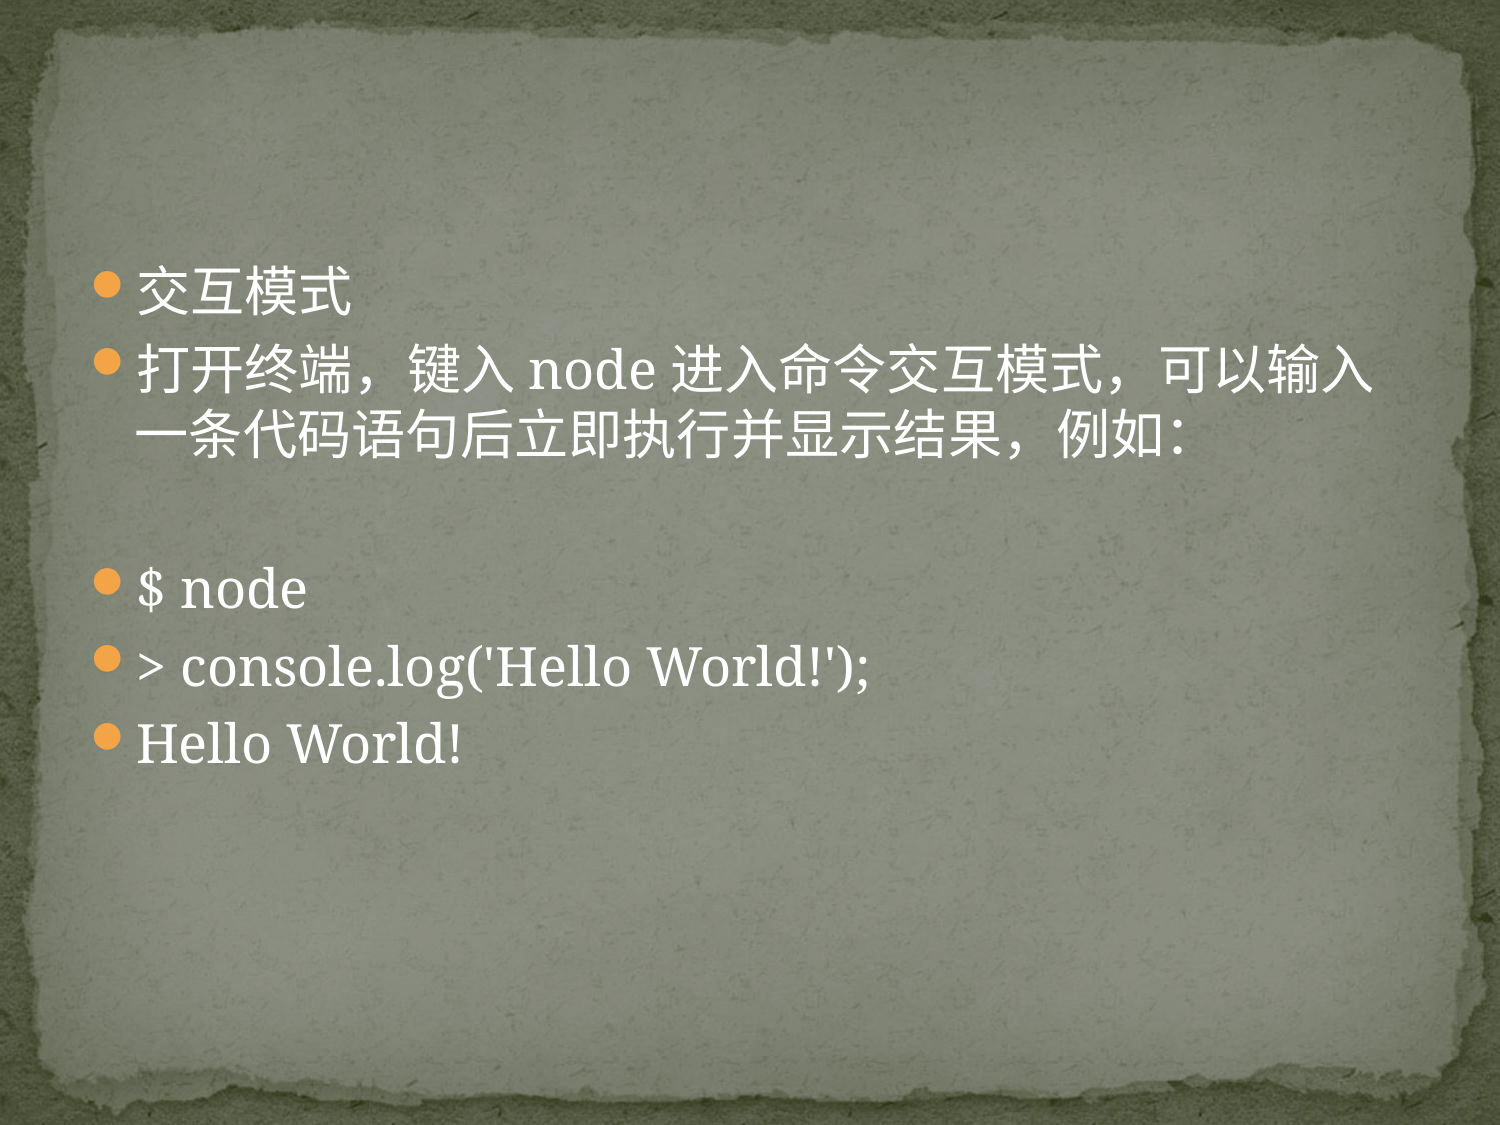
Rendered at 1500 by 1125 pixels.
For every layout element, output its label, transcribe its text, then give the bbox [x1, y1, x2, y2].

picture [0, 0, 1500, 1125]
list 交互模式 打开终端，键入node进入命令交互模式，可以输入一条代码语句后立即执行并显示结果，例如： $ node > console.log('Hello World!'); Hello World! [75, 249, 1425, 1000]
